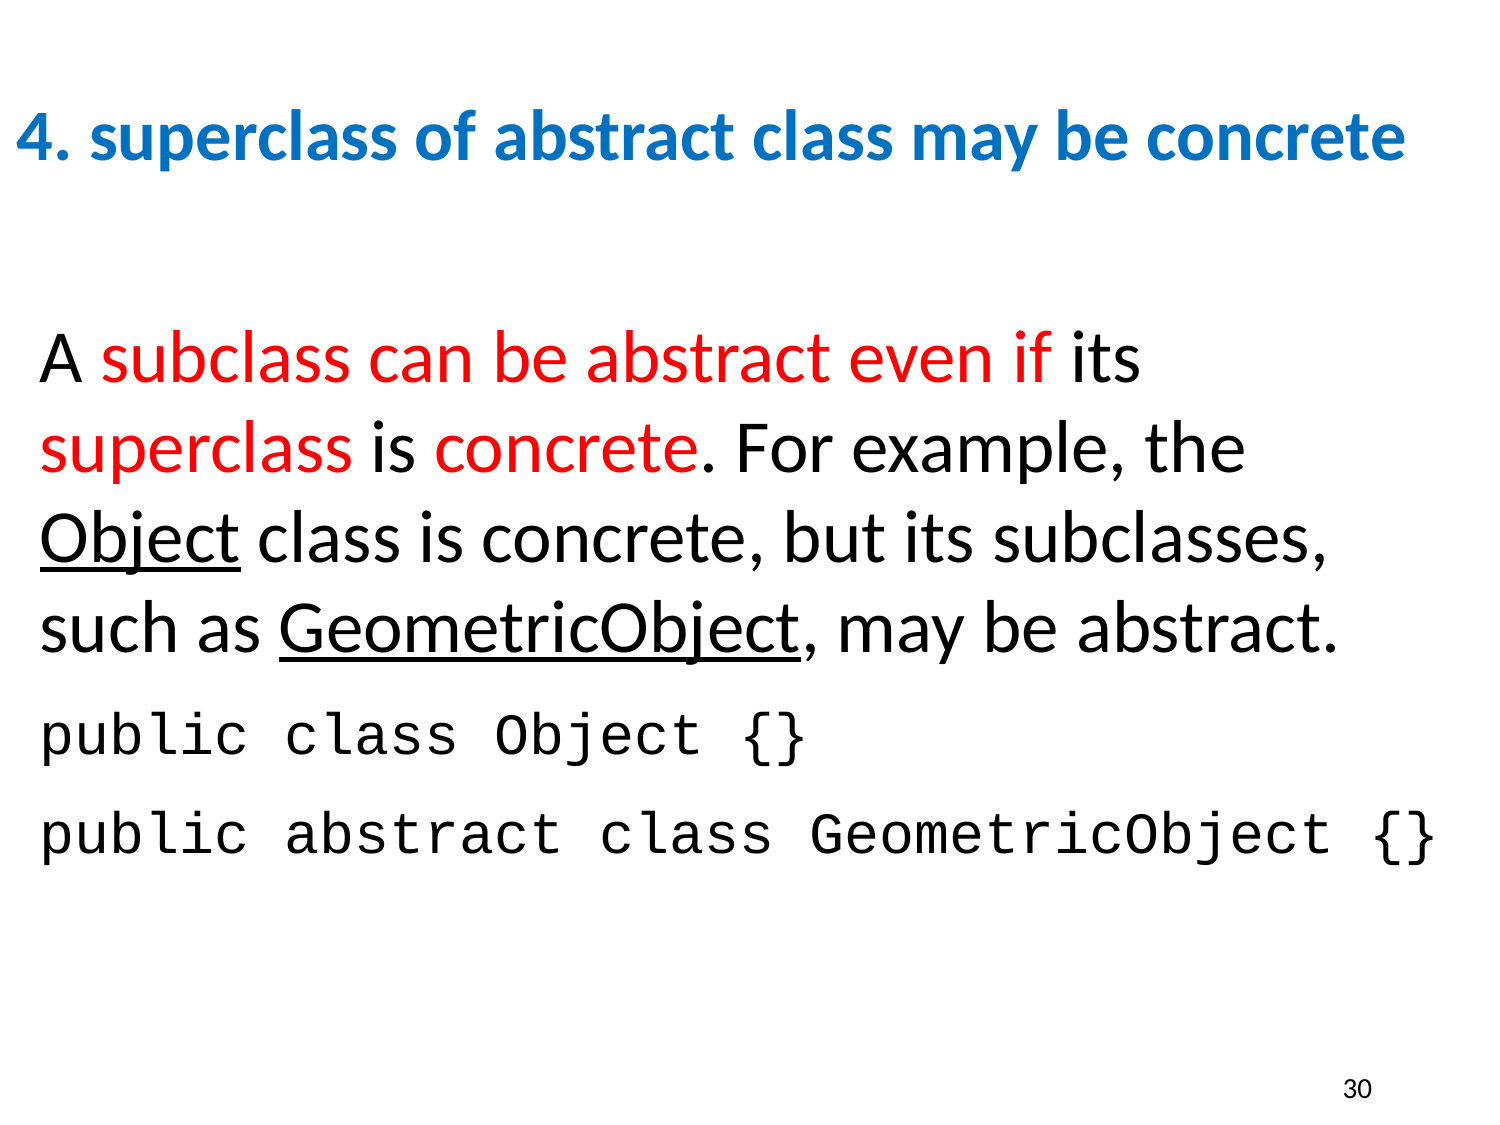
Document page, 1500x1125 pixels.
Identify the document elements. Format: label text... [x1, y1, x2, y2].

text_box A subclass can be abstract even if its superclass is concrete. For example, the Object class is concrete, but its subclasses, such as GeometricObject, may be abstract. public class Object {} public abstract class GeometricObject {} [24, 299, 1475, 873]
text_box 30 [1074, 1049, 1388, 1125]
title 4. superclass of abstract class may be concrete [0, 37, 1425, 225]
